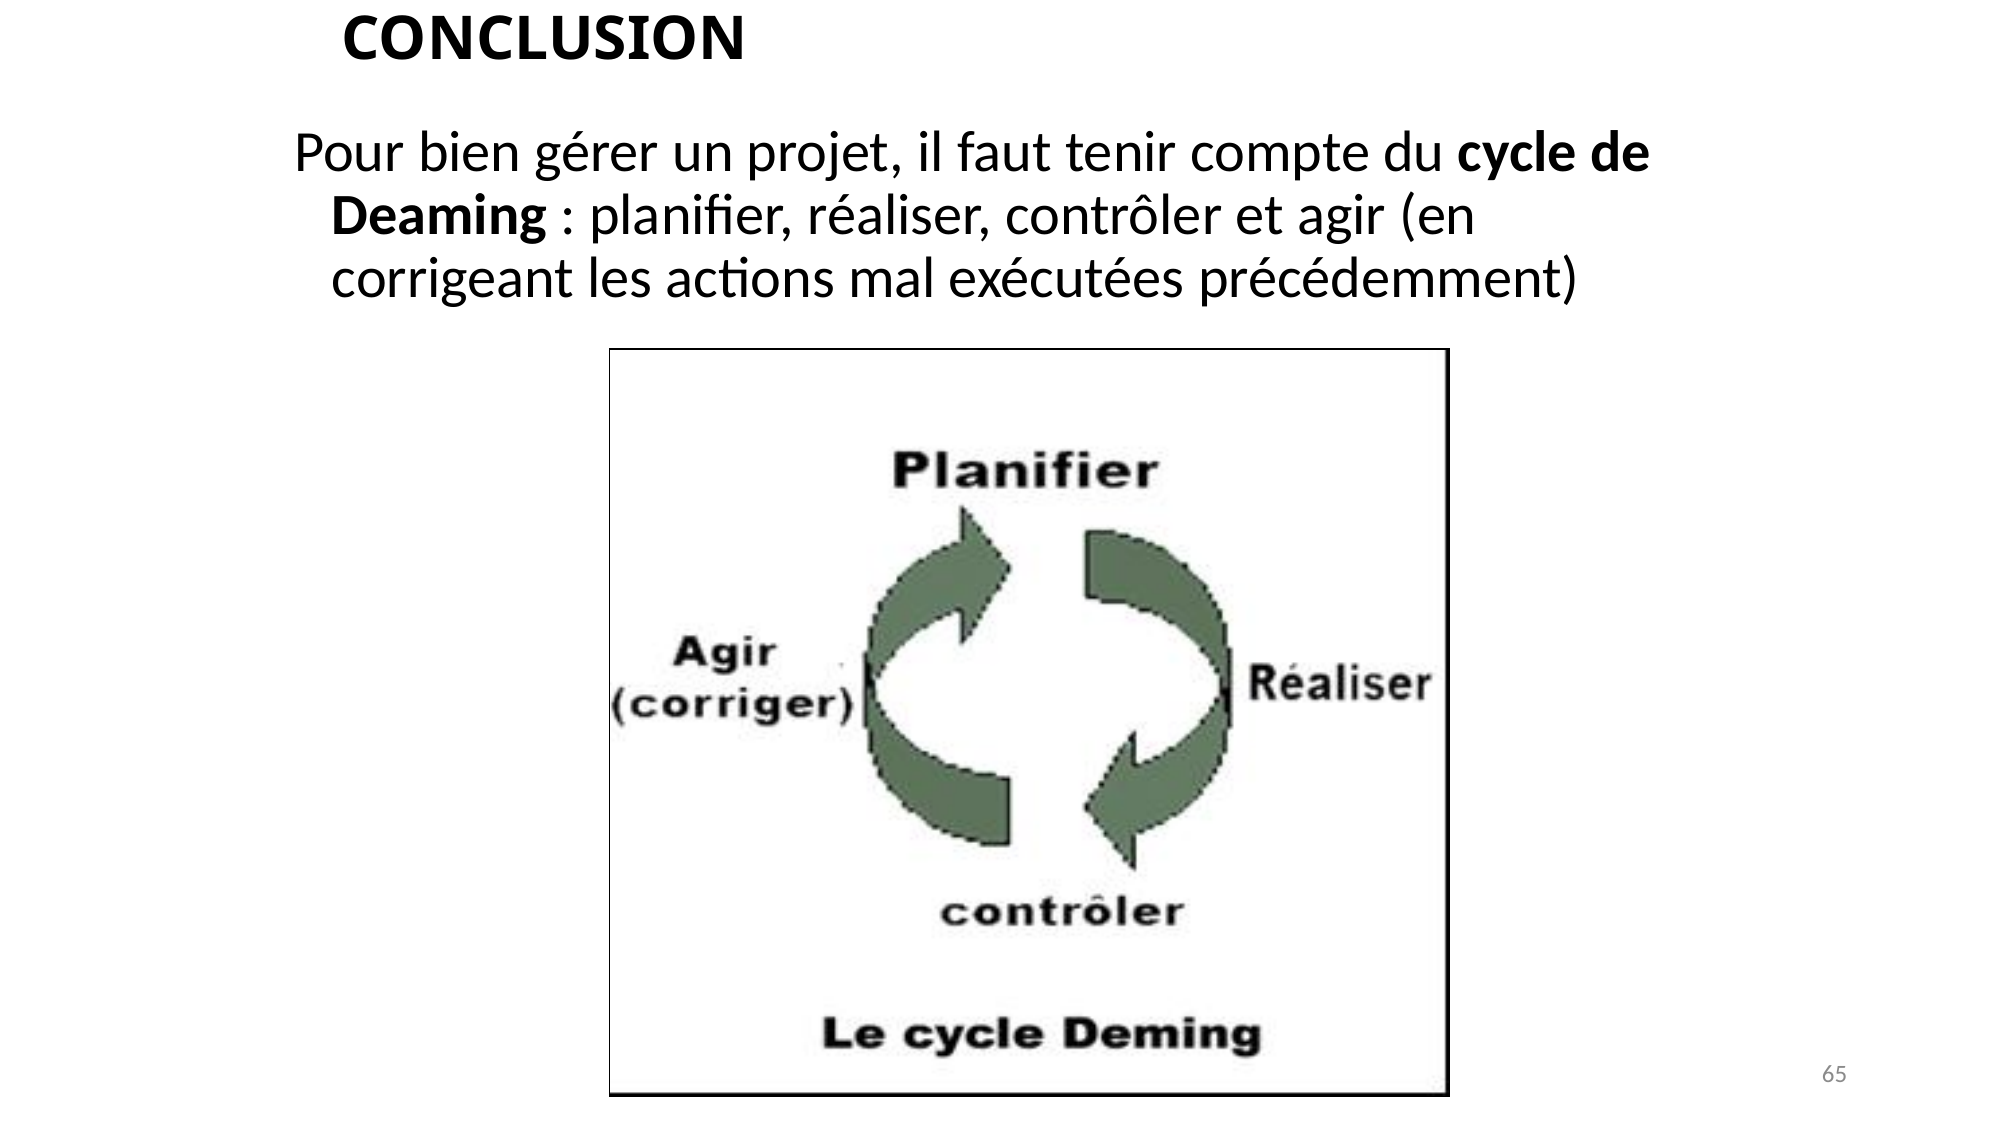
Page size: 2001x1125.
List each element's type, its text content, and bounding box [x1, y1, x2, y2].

list Pour bien gérer un projet, il faut tenir compte du cycle de Deaming : planifier, réaliser, contrôler et agir (en corrigeant les actions mal exécutées précédemment) [279, 113, 1721, 1094]
slide_number 65 [1412, 1042, 1863, 1103]
picture [610, 349, 1449, 1096]
title CONCLUSION [326, 0, 1677, 81]
